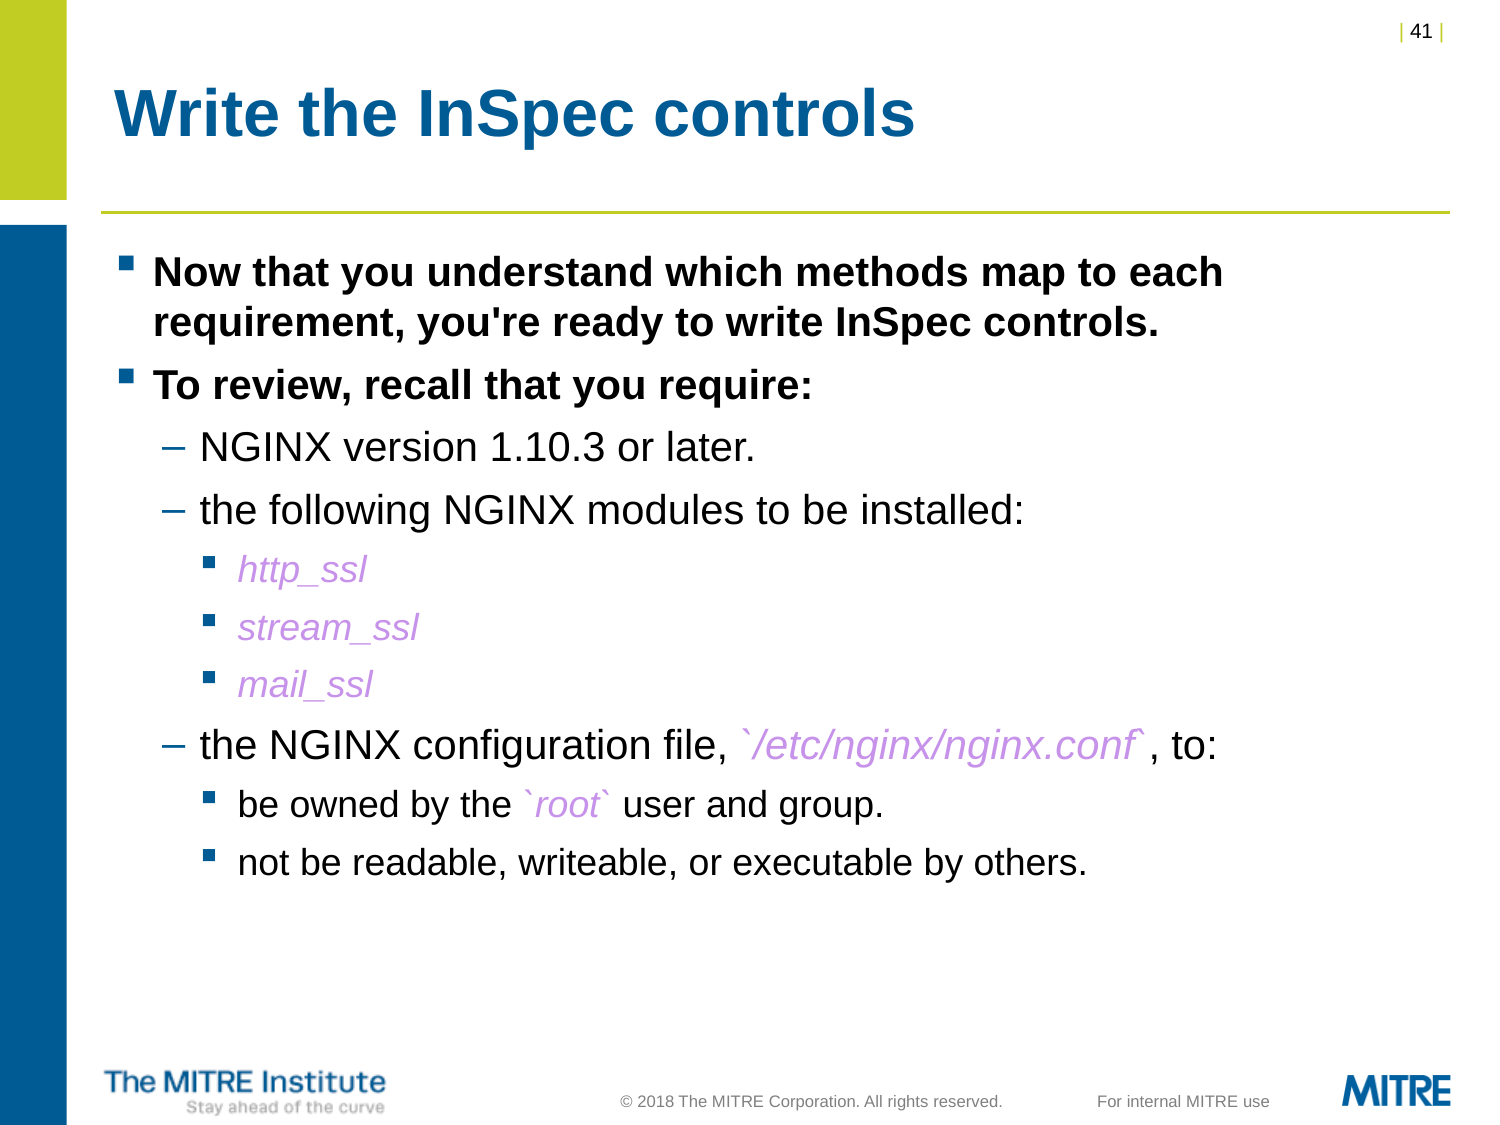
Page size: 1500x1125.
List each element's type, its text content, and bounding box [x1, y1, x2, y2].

picture [101, 1067, 391, 1119]
title Write the InSpec controls [99, 45, 1450, 188]
picture [1342, 1072, 1453, 1113]
list Now that you understand which methods map to each requirement, you're ready to write InSpec controls. To review, recall that you require: NGINX version 1.10.3 or later. the following NGINX modules to be installed: http_ssl stream_ssl mail_ssl the NGINX configuration file, `/etc/nginx/nginx.conf`, to: be owned by the `root` user and group. not be readable, writeable, or executable by others. [99, 237, 1450, 1052]
